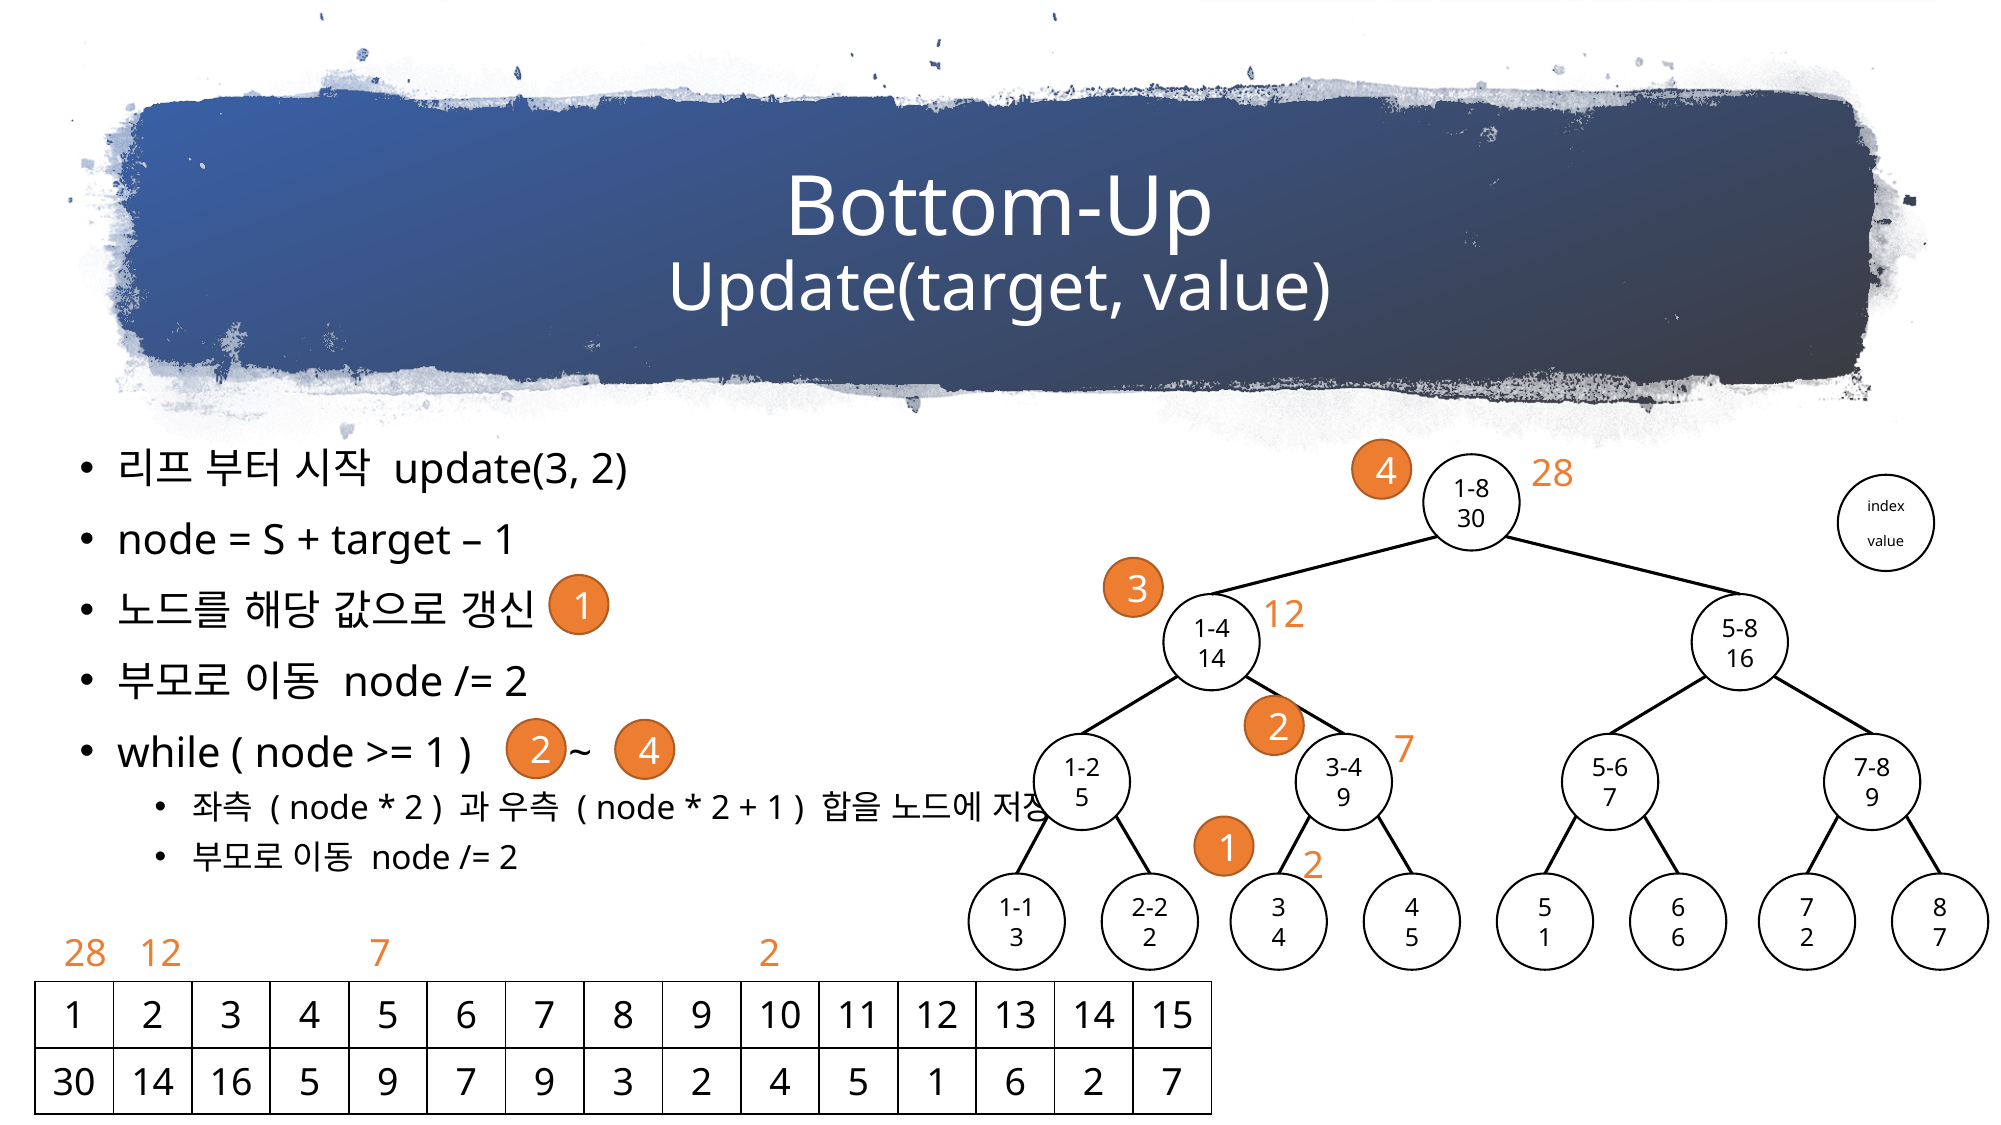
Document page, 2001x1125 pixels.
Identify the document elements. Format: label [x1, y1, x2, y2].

picture [0, 0, 2000, 1125]
text_box [968, 454, 1989, 970]
